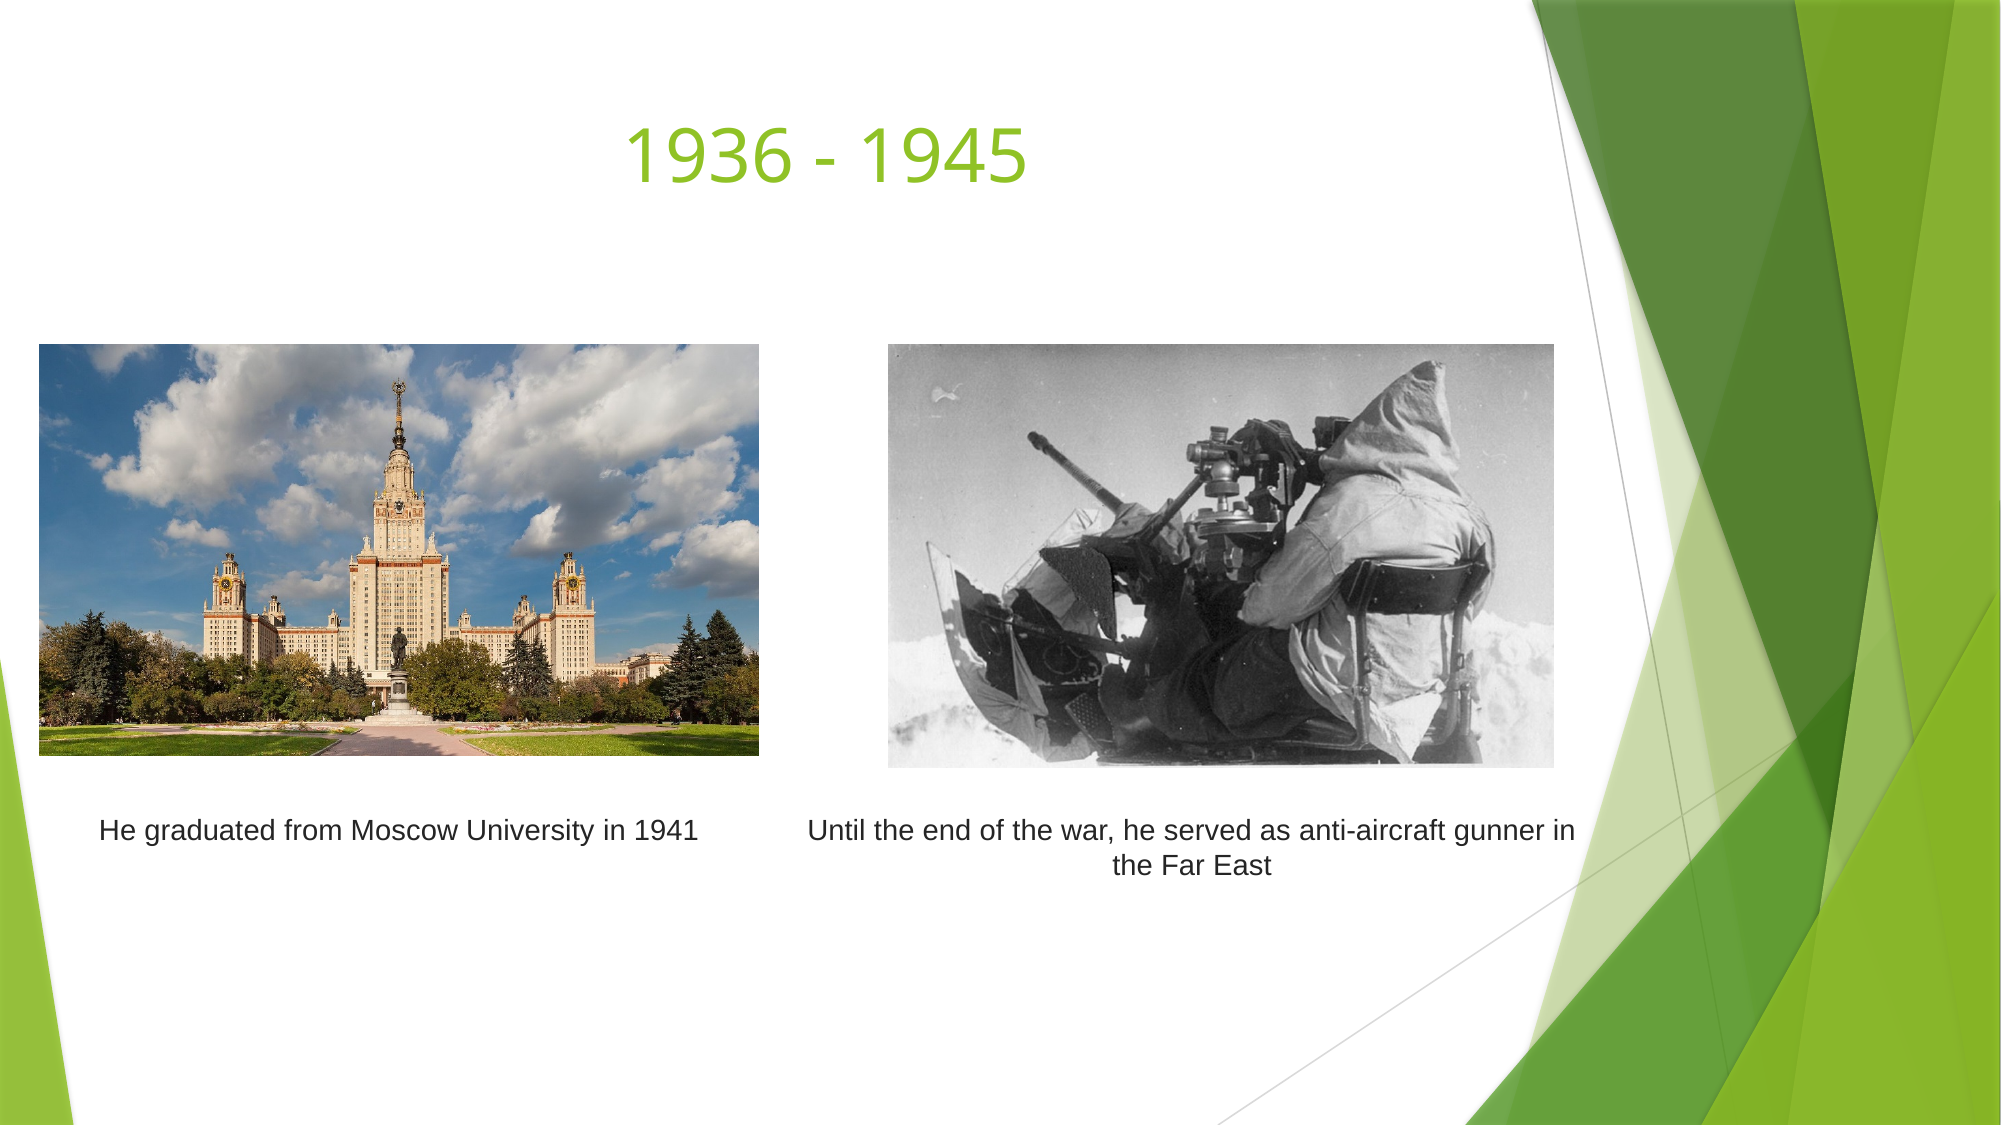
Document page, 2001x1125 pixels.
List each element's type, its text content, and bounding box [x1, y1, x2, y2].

picture [39, 344, 760, 757]
picture [887, 344, 1554, 769]
text_box Until the end of the war, he served as anti-aircraft gunner in the Far East [781, 803, 1603, 889]
title 1936 - 1945 [111, 99, 1522, 317]
text_box He graduated from Moscow University in 1941 [44, 803, 755, 854]
